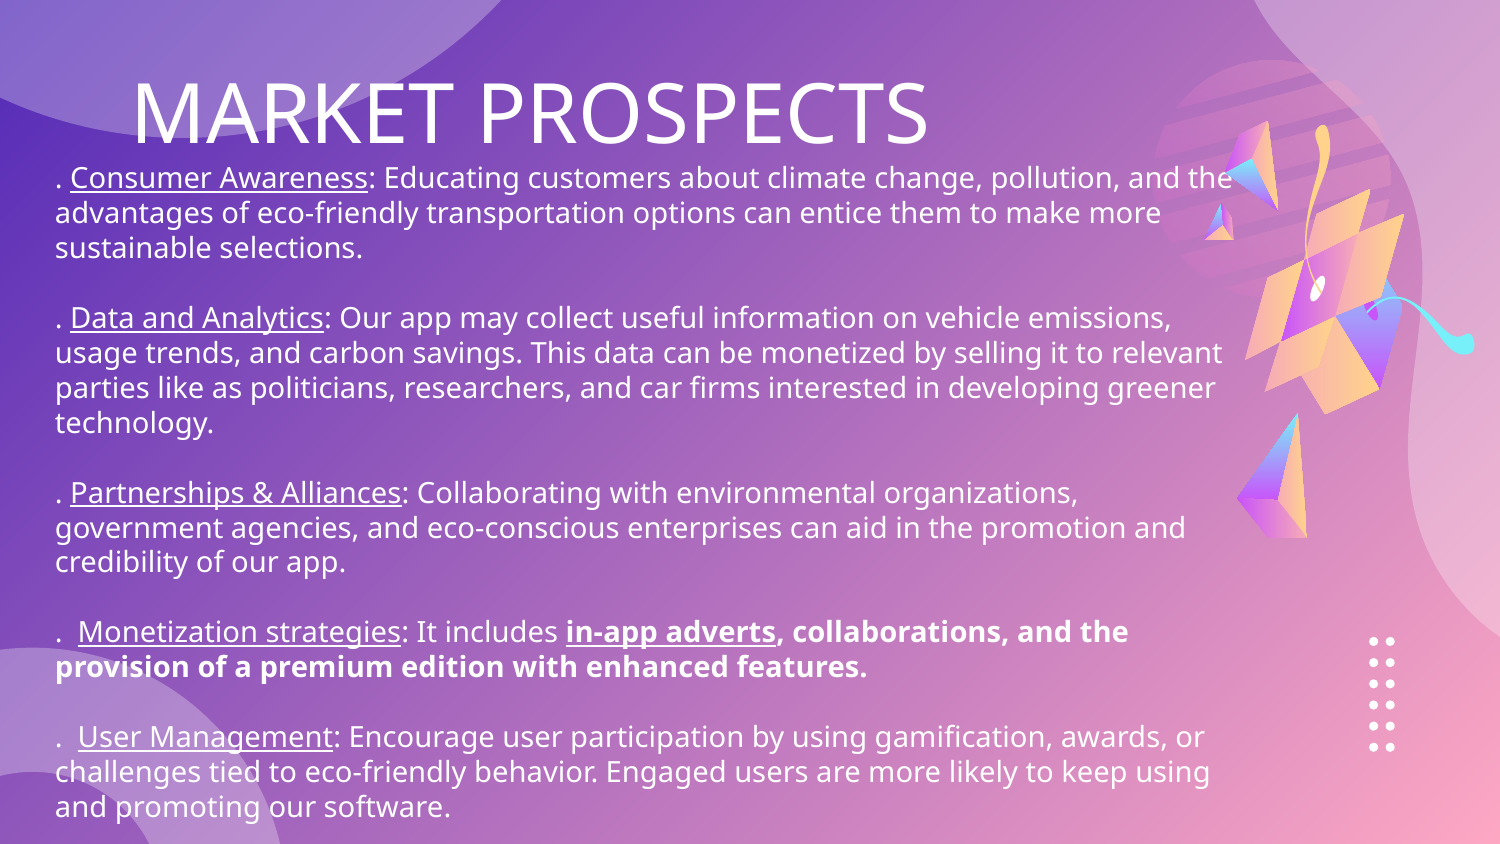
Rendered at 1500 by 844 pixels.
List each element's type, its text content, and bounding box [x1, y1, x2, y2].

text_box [1203, 120, 1477, 539]
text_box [1146, 44, 1397, 314]
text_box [1368, 636, 1397, 753]
title MARKET PROSPECTS [115, 67, 1141, 153]
subtitle . Consumer Awareness: Educating customers about climate change, pollution, and the advantages of eco-friendly transportation options can entice them to make more sustainable selections. . Data and Analytics: Our app may collect useful information on vehicle emissions, usage trends, and carbon savings. This data can be monetized by selling it to relevant parties like as politicians, researchers, and car firms interested in developing greener technology. . Partnerships & Alliances: Collaborating with environmental organizations, government agencies, and eco-conscious enterprises can aid in the promotion and credibility of our app. . Monetization strategies: It includes in-app adverts, collaborations, and the provision of a premium edition with enhanced features. . User Management: Encourage user participation by using gamification, awards, or challenges tied to eco-friendly behavior. Engaged users are more likely to keep using and promoting our software. [39, 335, 1262, 648]
